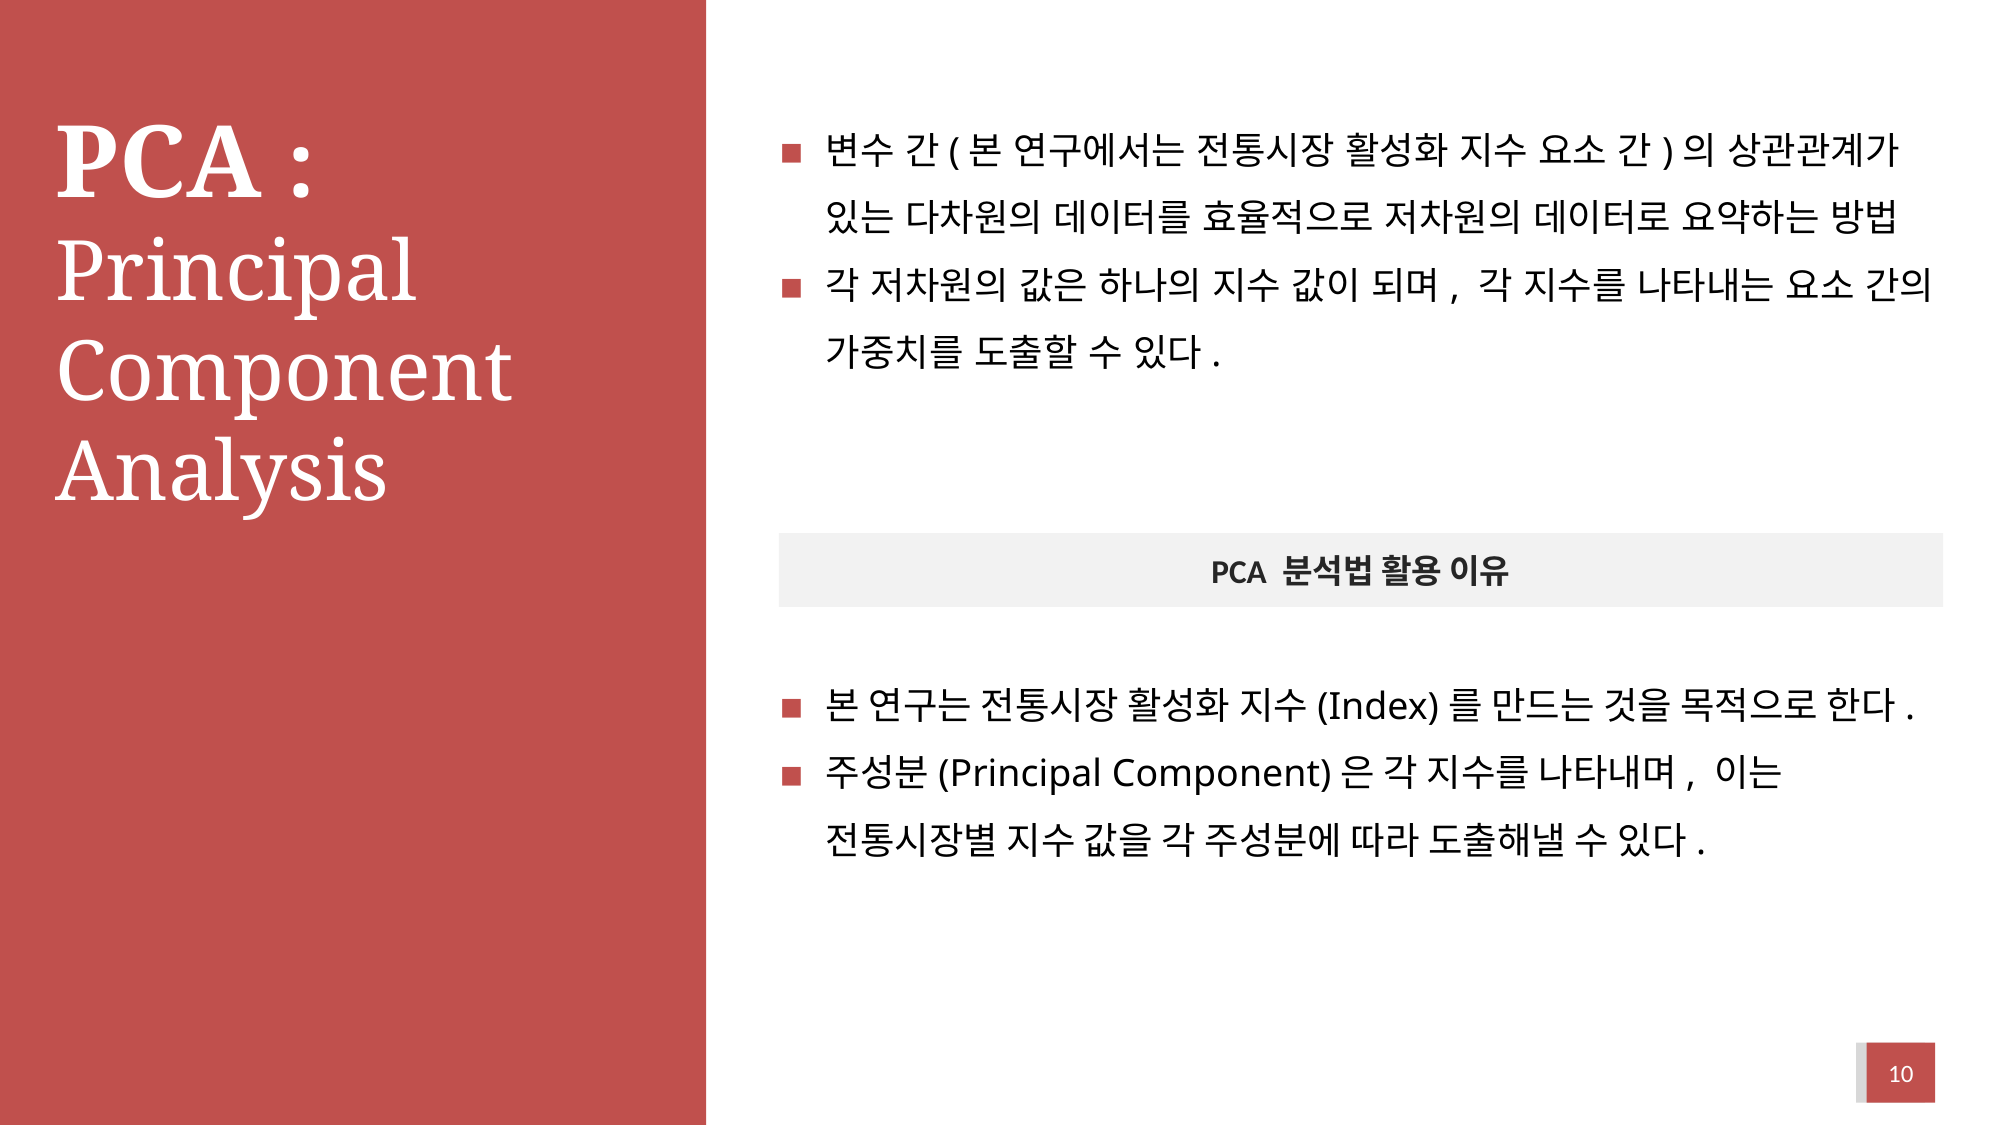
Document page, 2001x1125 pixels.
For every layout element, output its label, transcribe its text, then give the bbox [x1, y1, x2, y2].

text_box 변수 간(본 연구에서는 전통시장 활성화 지수 요소 간)의 상관관계가 있는 다차원의 데이터를 효율적으로 저차원의 데이터로 요약하는 방법 각 저차원의 값은 하나의 지수 값이 되며, 각 지수를 나타내는 요소 간의 가중치를 도출할 수 있다. [778, 104, 1944, 375]
title PCA : Principal Component Analysis [40, 36, 640, 579]
text_box 본 연구는 전통시장 활성화 지수(Index)를 만드는 것을 목적으로 한다. 주성분(Principal Component)은 각 지수를 나타내며, 이는 전통시장별 지수 값을 각 주성분에 따라 도출해낼 수 있다. [778, 659, 1944, 862]
text_box PCA 분석법 활용 이유 [778, 533, 1944, 607]
slide_number 10 [1877, 1052, 1925, 1094]
text_box [0, 0, 707, 1125]
